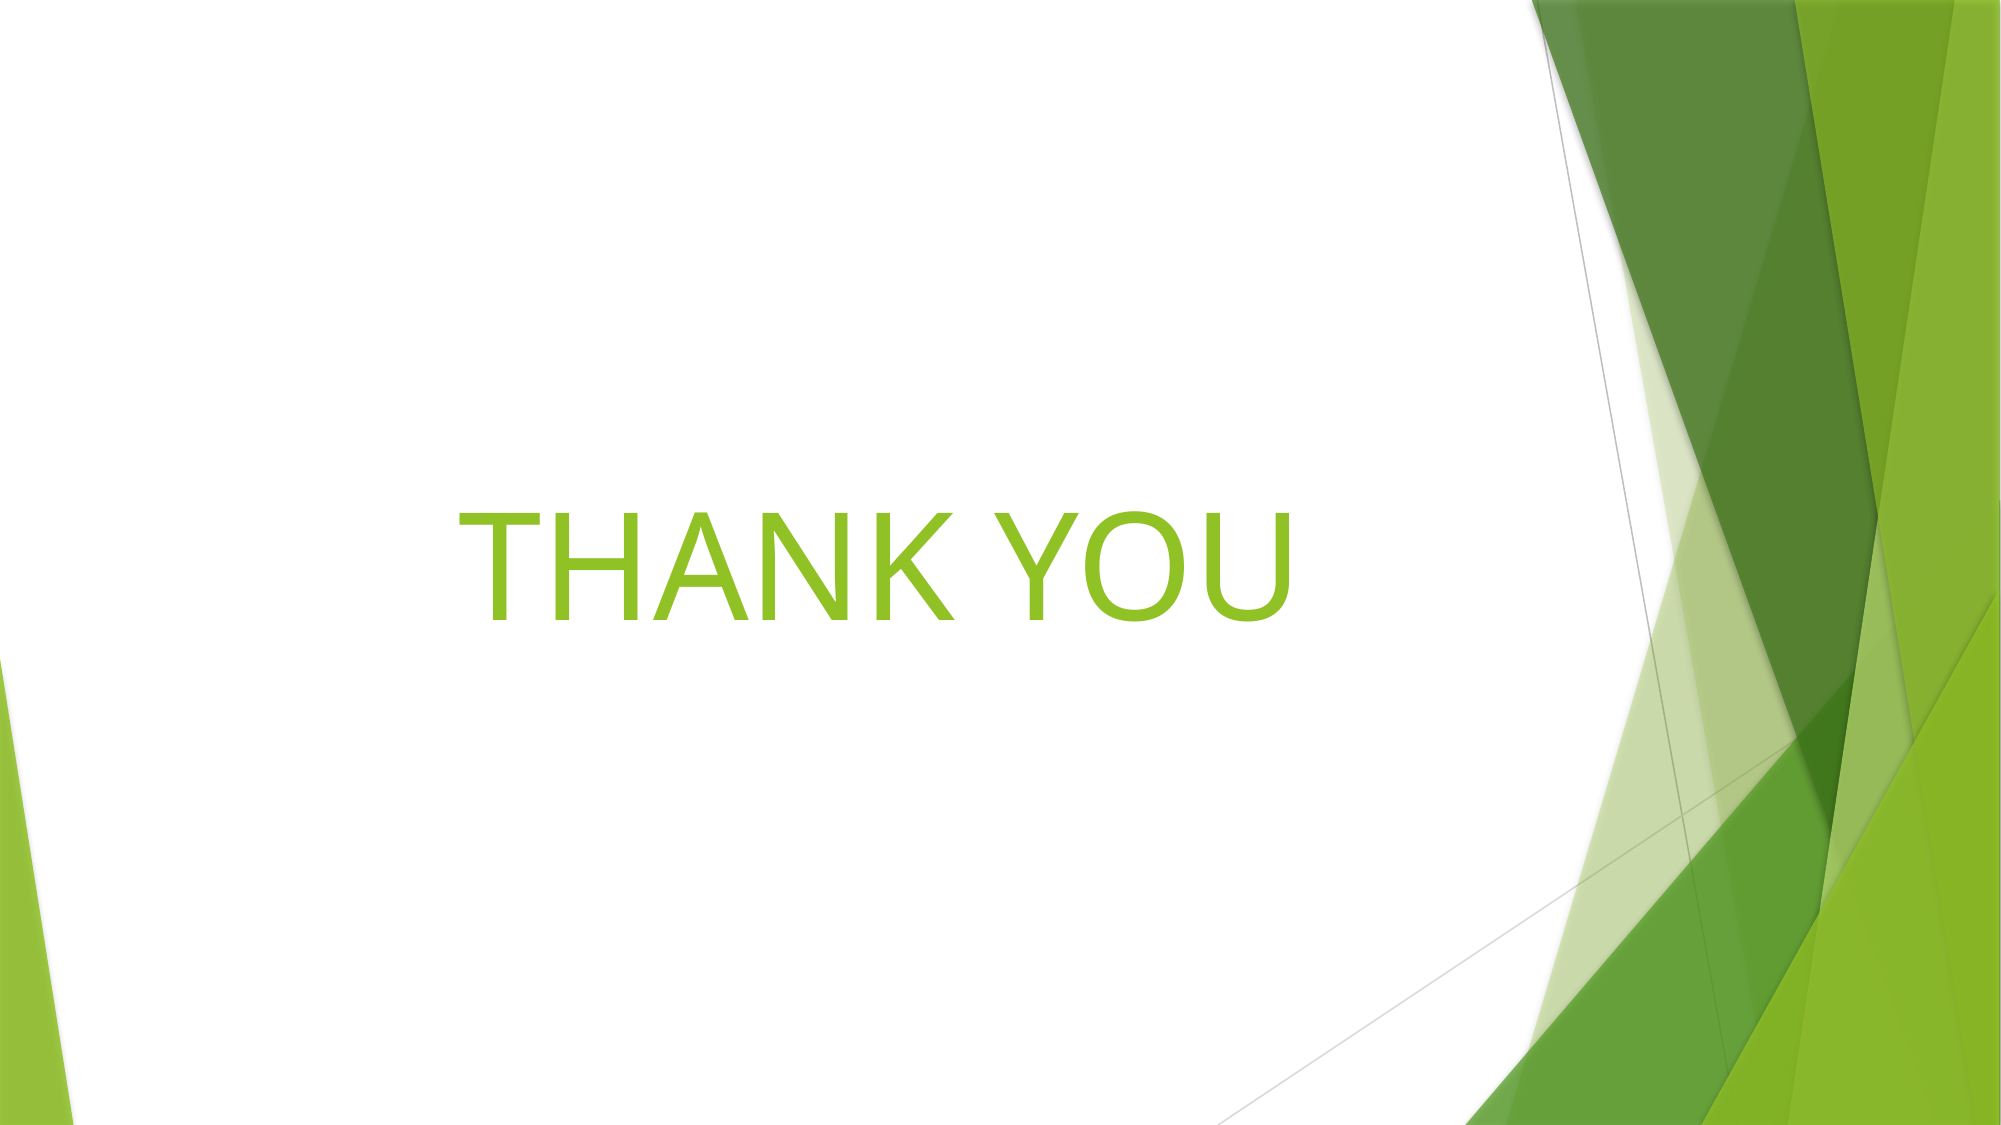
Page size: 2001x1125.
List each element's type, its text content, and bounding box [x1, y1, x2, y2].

text_box THANK YOU [443, 463, 1358, 659]
